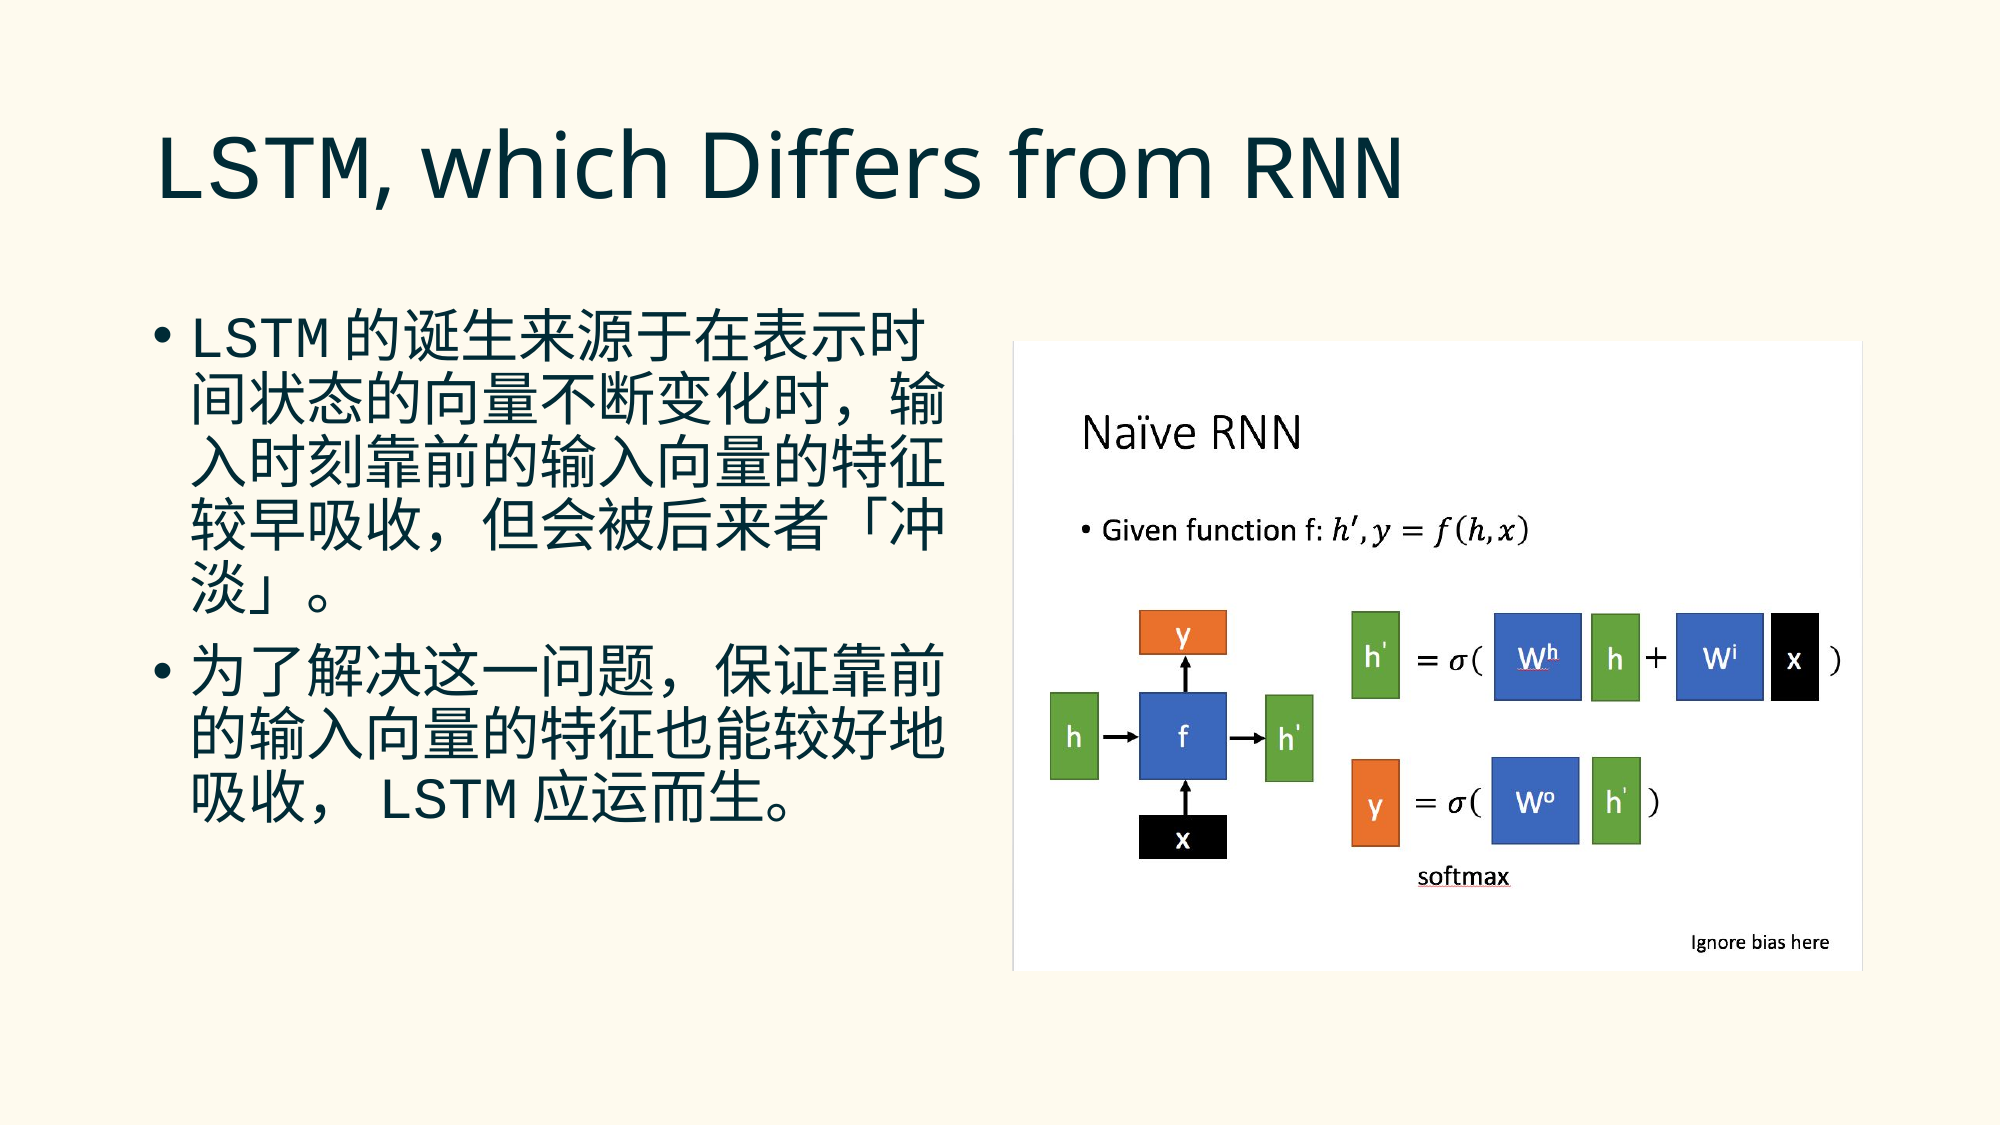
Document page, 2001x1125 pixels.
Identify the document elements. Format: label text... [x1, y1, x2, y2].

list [1012, 341, 1863, 972]
title LSTM, which Differs from RNN [137, 59, 1863, 278]
